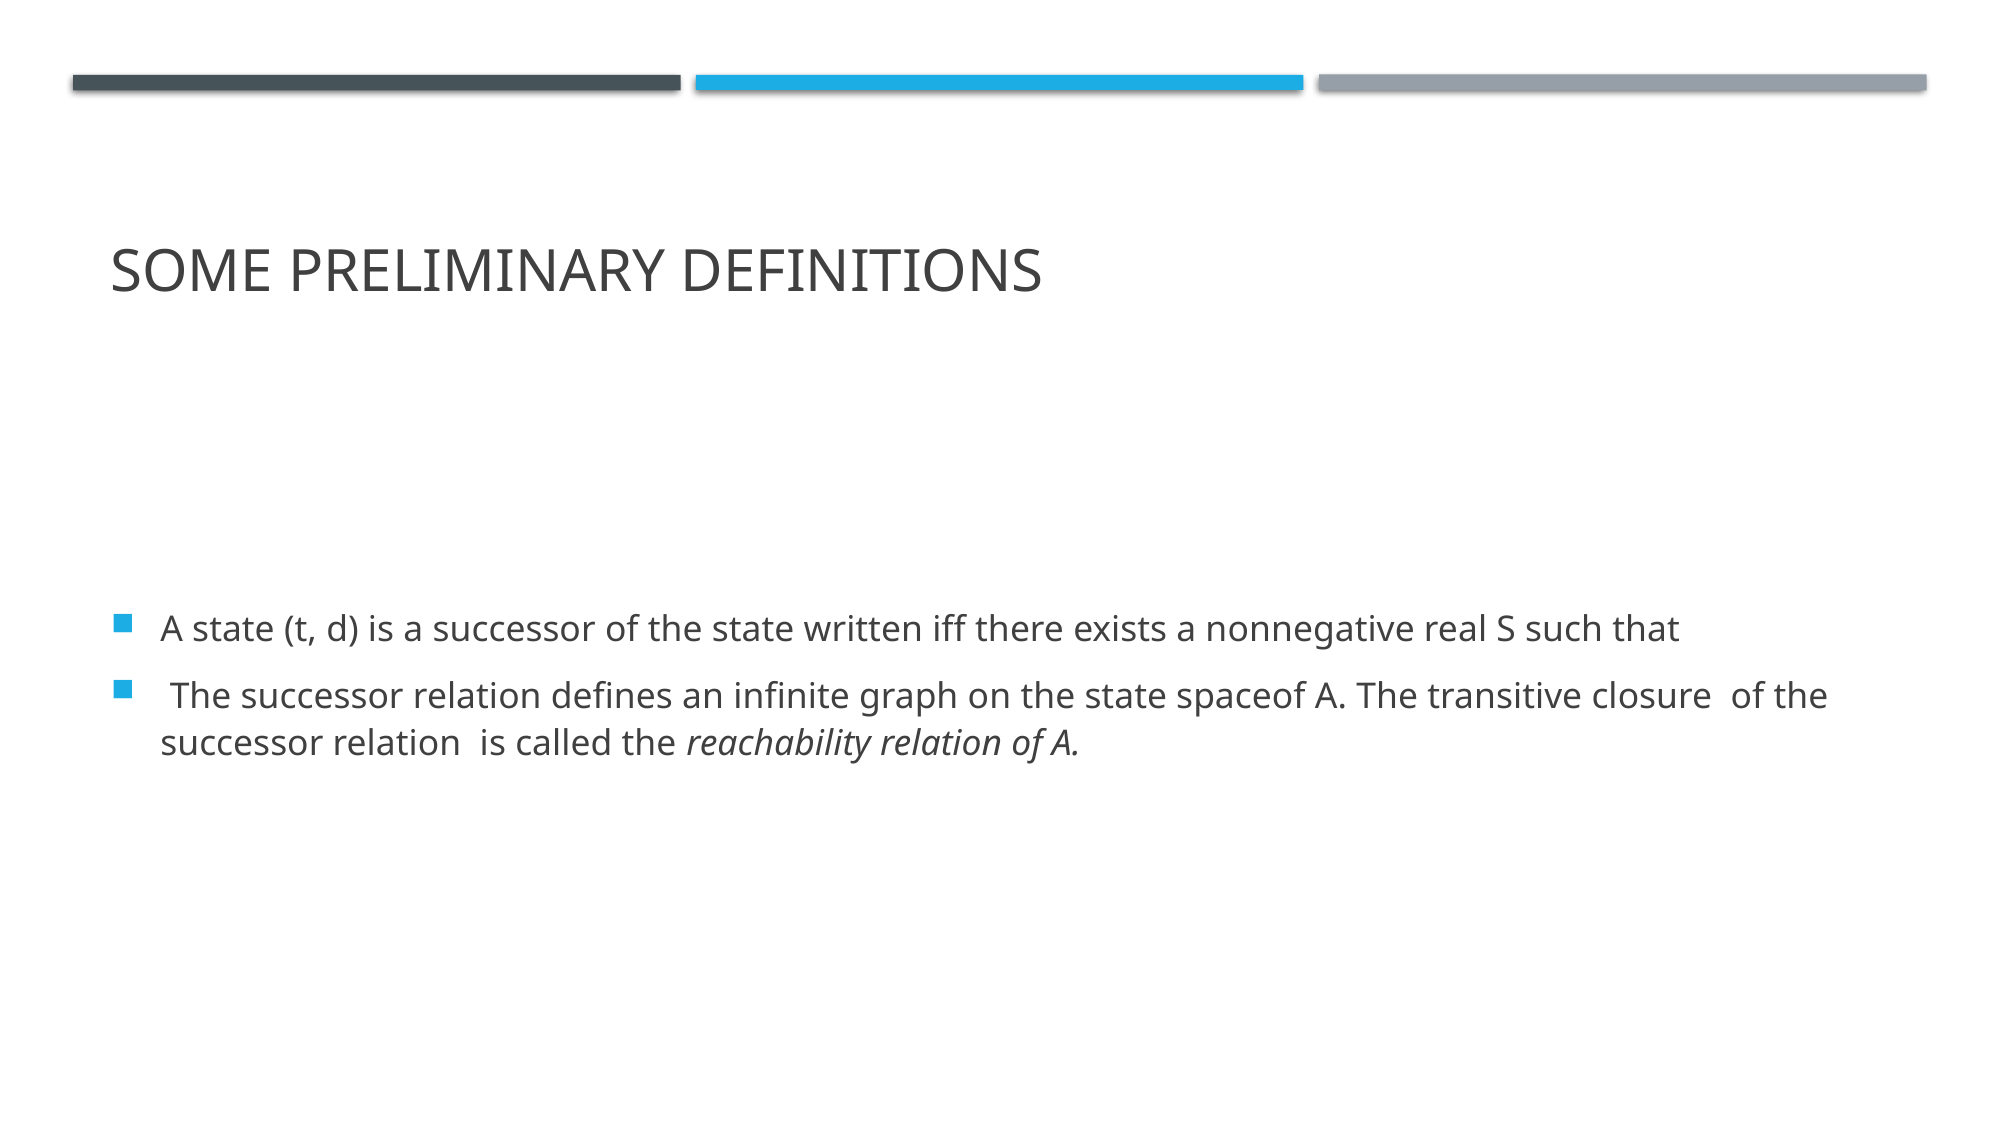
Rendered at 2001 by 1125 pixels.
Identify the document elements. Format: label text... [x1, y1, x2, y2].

title Some preliminary definitions [95, 115, 1905, 311]
